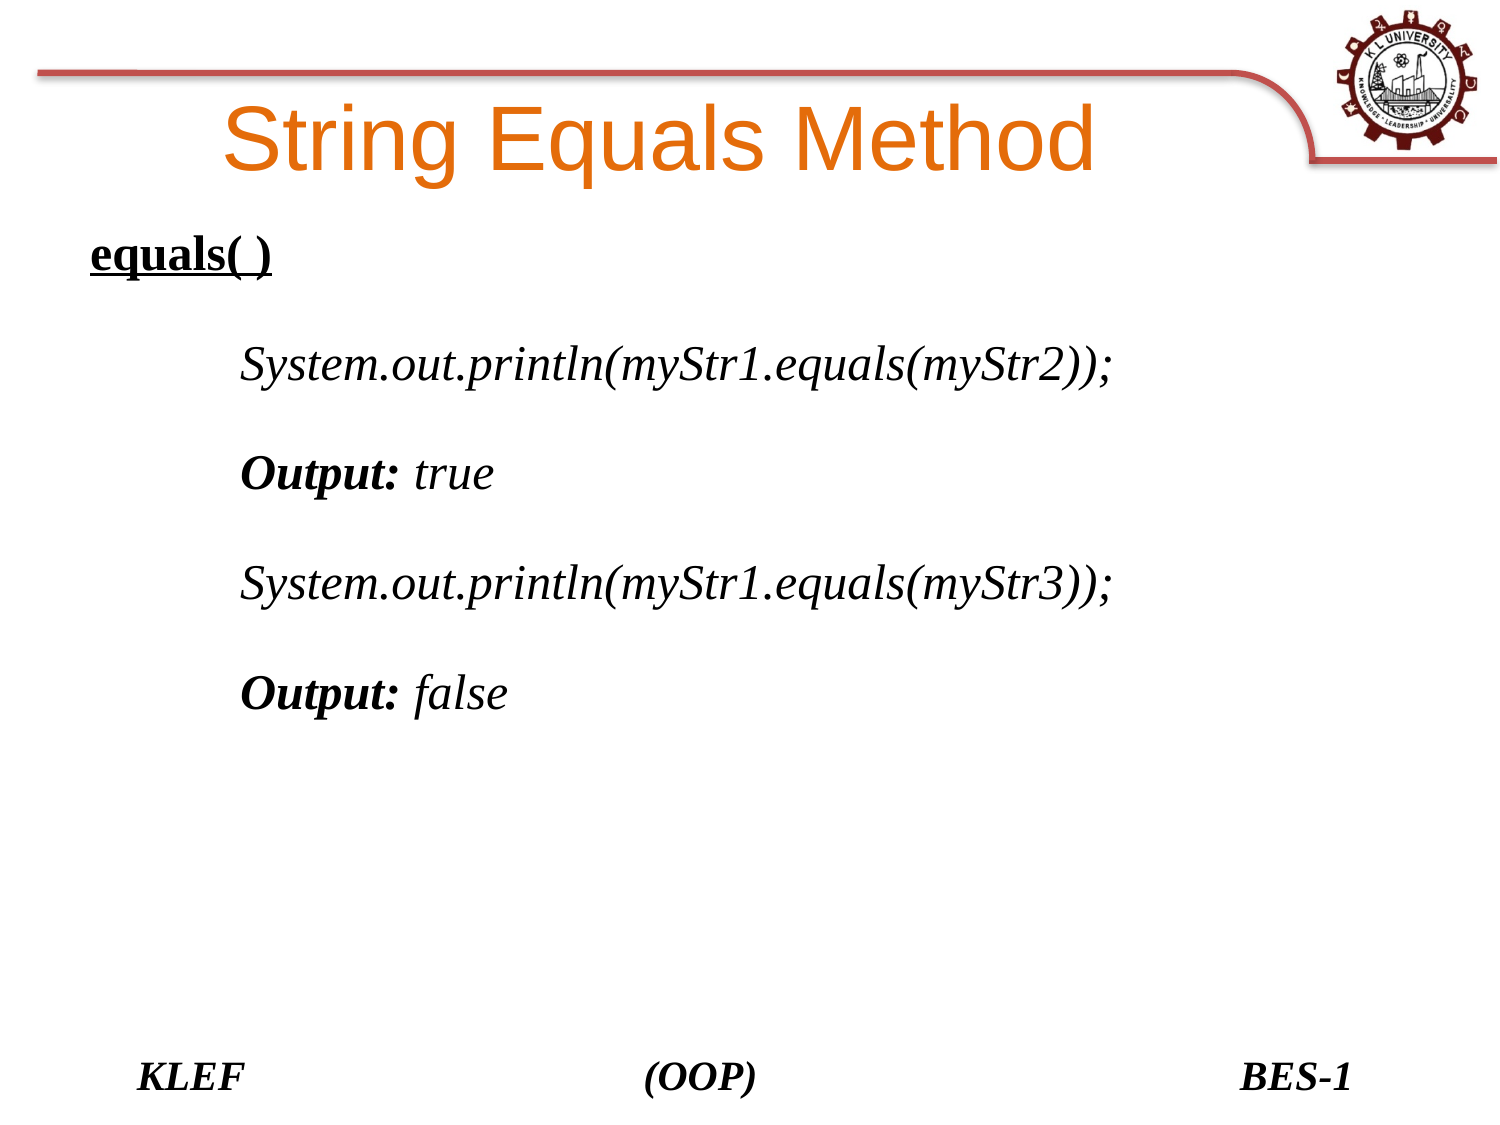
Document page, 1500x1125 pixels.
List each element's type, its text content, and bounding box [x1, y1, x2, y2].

footer KLEF (OOP) BES-1 [29, 1035, 1462, 1113]
title String Equals Method [10, 79, 1311, 188]
picture [1333, 5, 1481, 154]
list equals( ) System.out.println(myStr1.equals(myStr2)); Output: true System.out.println(myStr1.equals(myStr3)); Output: false [74, 212, 1426, 1035]
